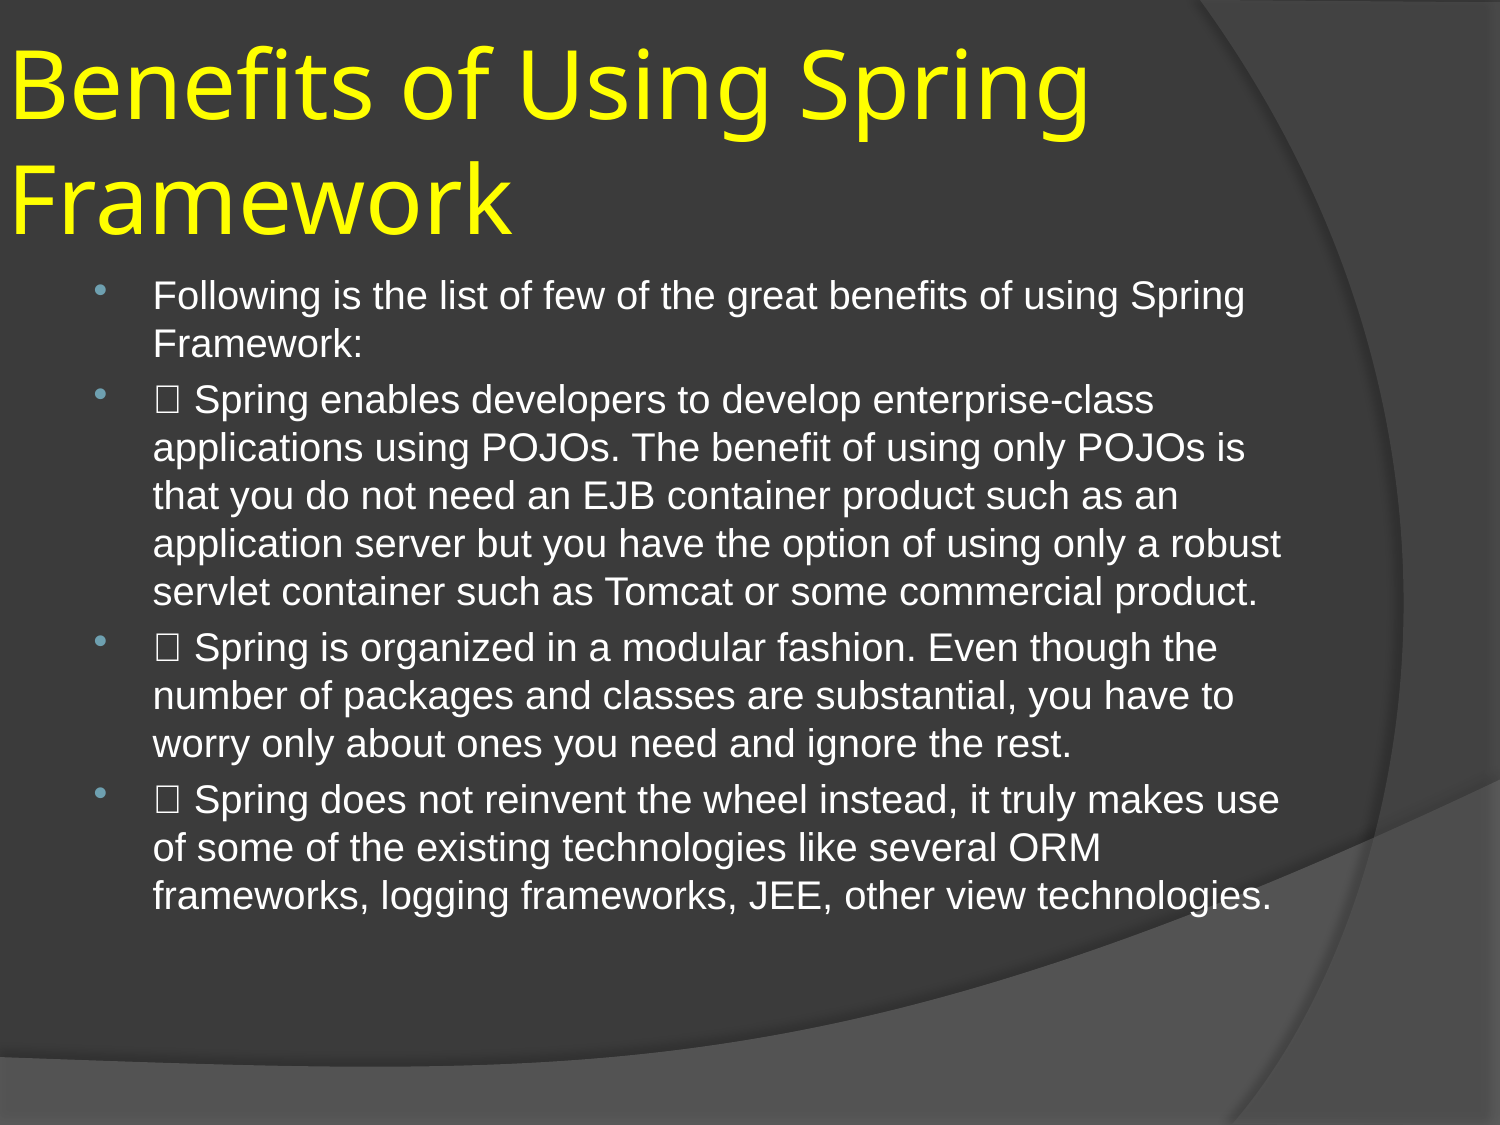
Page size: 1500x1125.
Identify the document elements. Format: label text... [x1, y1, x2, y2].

title Benefits of Using Spring Framework [0, 45, 1475, 233]
list Following is the list of few of the great benefits of using Spring Framework:  Spring enables developers to develop enterprise-class applications using POJOs. The benefit of using only POJOs is that you do not need an EJB container product such as an application server but you have the option of using only a robust servlet container such as Tomcat or some commercial product.  Spring is organized in a modular fashion. Even though the number of packages and classes are substantial, you have to worry only about ones you need and ignore the rest.  Spring does not reinvent the wheel instead, it truly makes use of some of the existing technologies like several ORM frameworks, logging frameworks, JEE, other view technologies. [75, 262, 1300, 1005]
